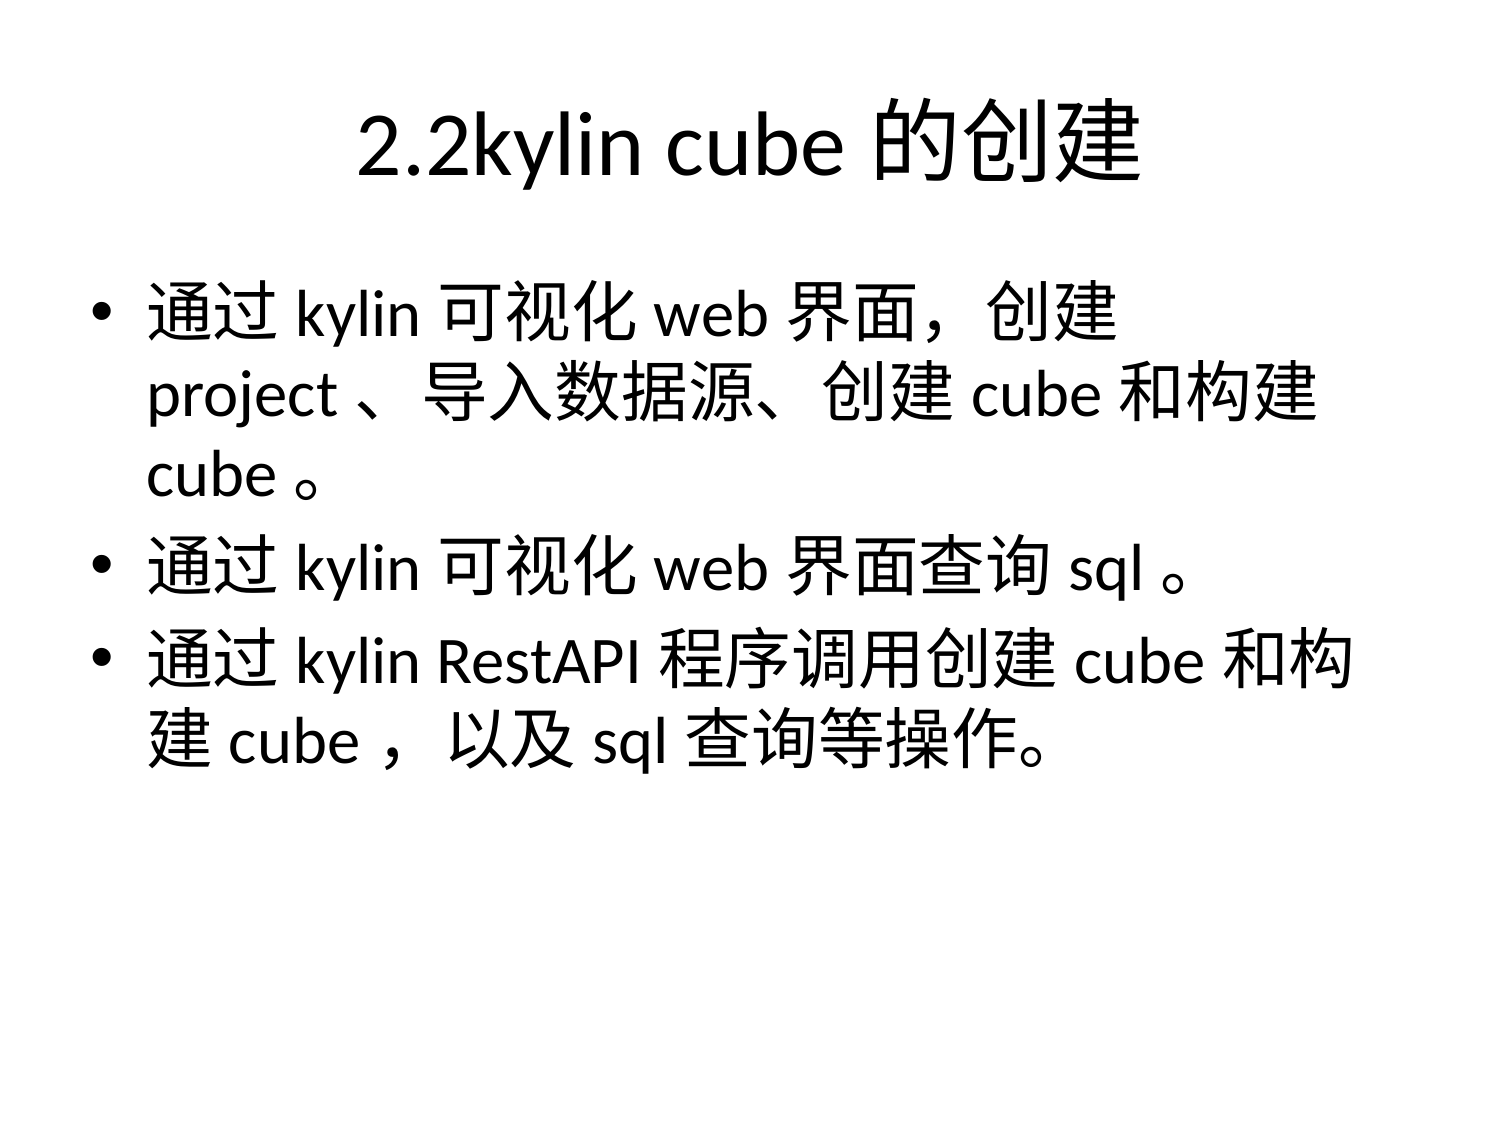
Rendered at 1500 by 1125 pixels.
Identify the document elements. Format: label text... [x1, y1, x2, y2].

list 通过kylin可视化web界面，创建project、导入数据源、创建cube和构建cube。 通过kylin可视化web界面查询sql。 通过kylin RestAPI程序调用创建cube和构建cube，以及sql查询等操作。 [75, 262, 1425, 1005]
title 2.2kylin cube的创建 [75, 45, 1425, 233]
